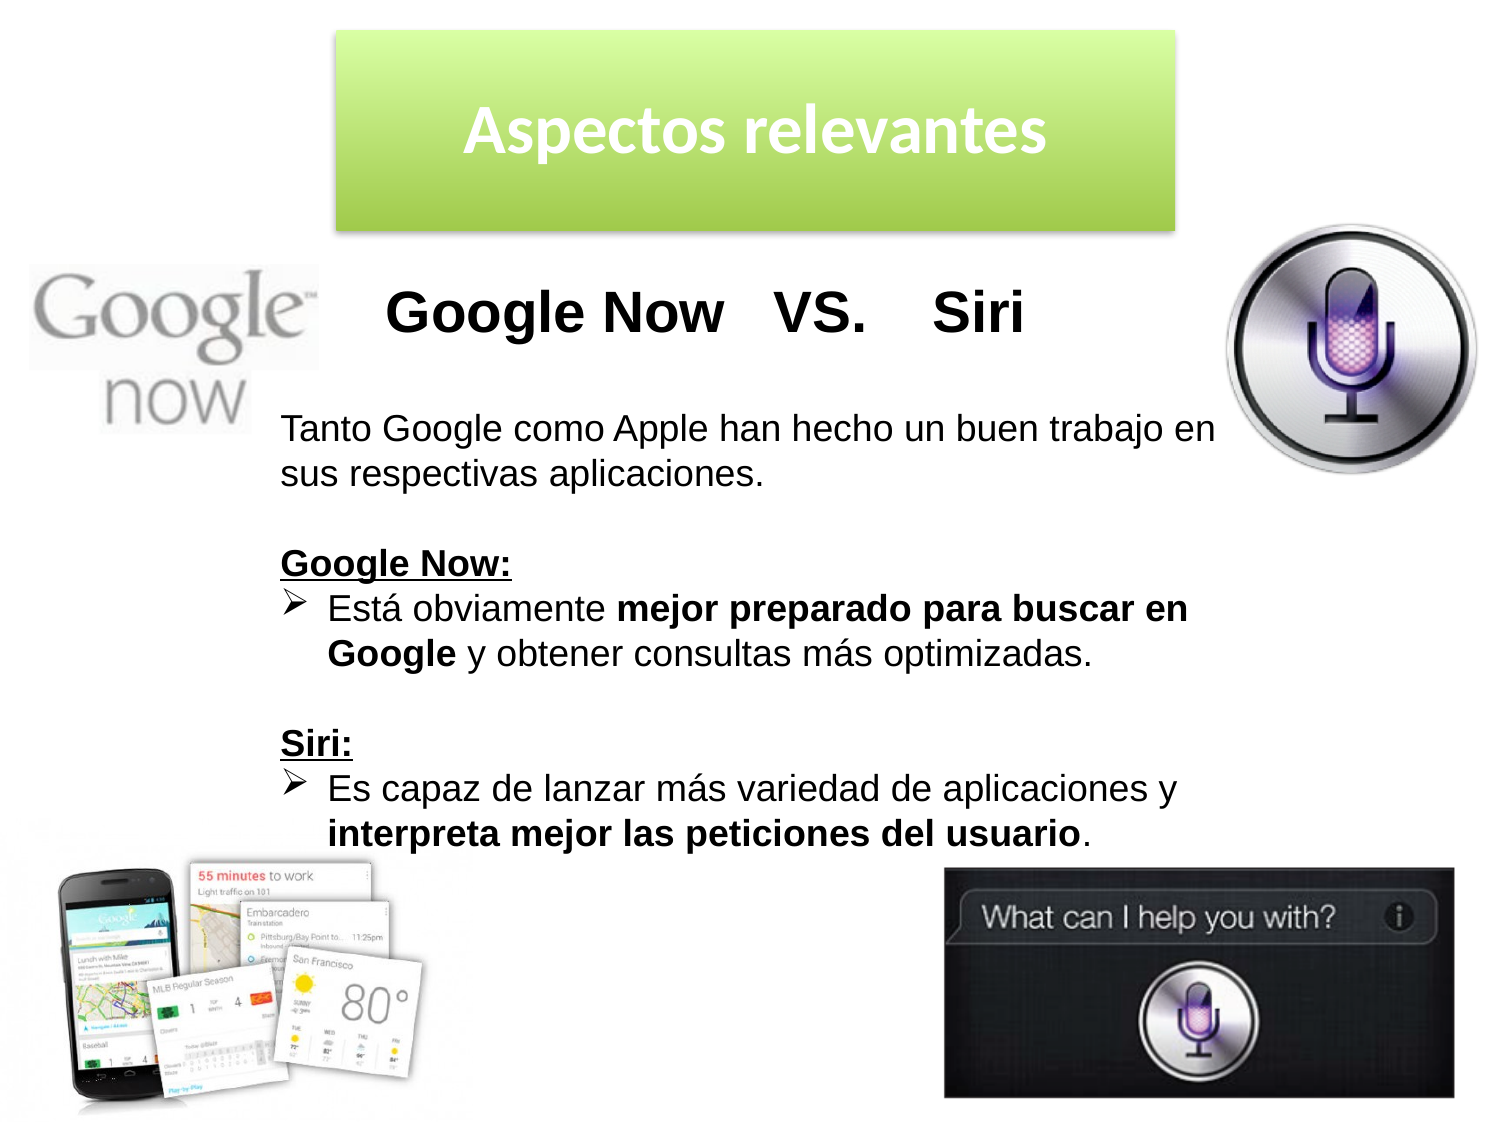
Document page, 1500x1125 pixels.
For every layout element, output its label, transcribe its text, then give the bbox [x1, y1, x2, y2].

text_box Tanto Google como Apple han hecho un buen trabajo en sus respectivas aplicaciones. Google Now: Está obviamente mejor preparado para buscar en Google y obtener consultas más optimizadas. Siri: Es capaz de lanzar más variedad de aplicaciones y interpreta mejor las peticiones del usuario. [265, 397, 1288, 952]
text_box Google Now VS. Siri [321, 267, 1214, 352]
picture [1219, 216, 1486, 484]
picture [0, 818, 473, 1122]
picture [920, 849, 1486, 1125]
picture [29, 263, 319, 437]
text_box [336, 30, 1176, 231]
